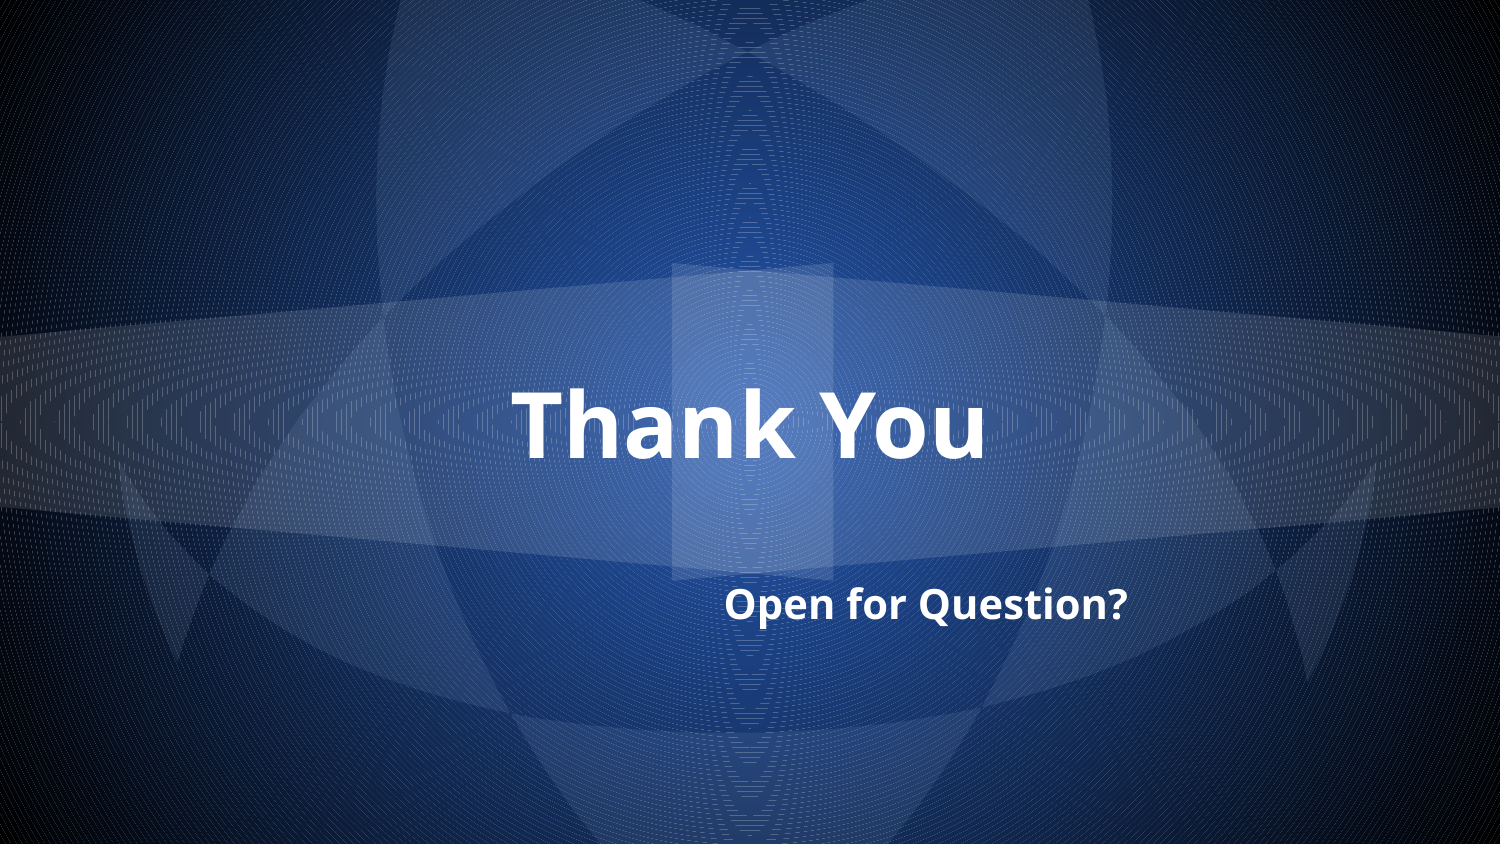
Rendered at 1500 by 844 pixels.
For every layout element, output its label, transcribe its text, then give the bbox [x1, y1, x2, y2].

text_box Open for Question? [708, 562, 1500, 685]
title Thank You [370, 280, 1130, 563]
